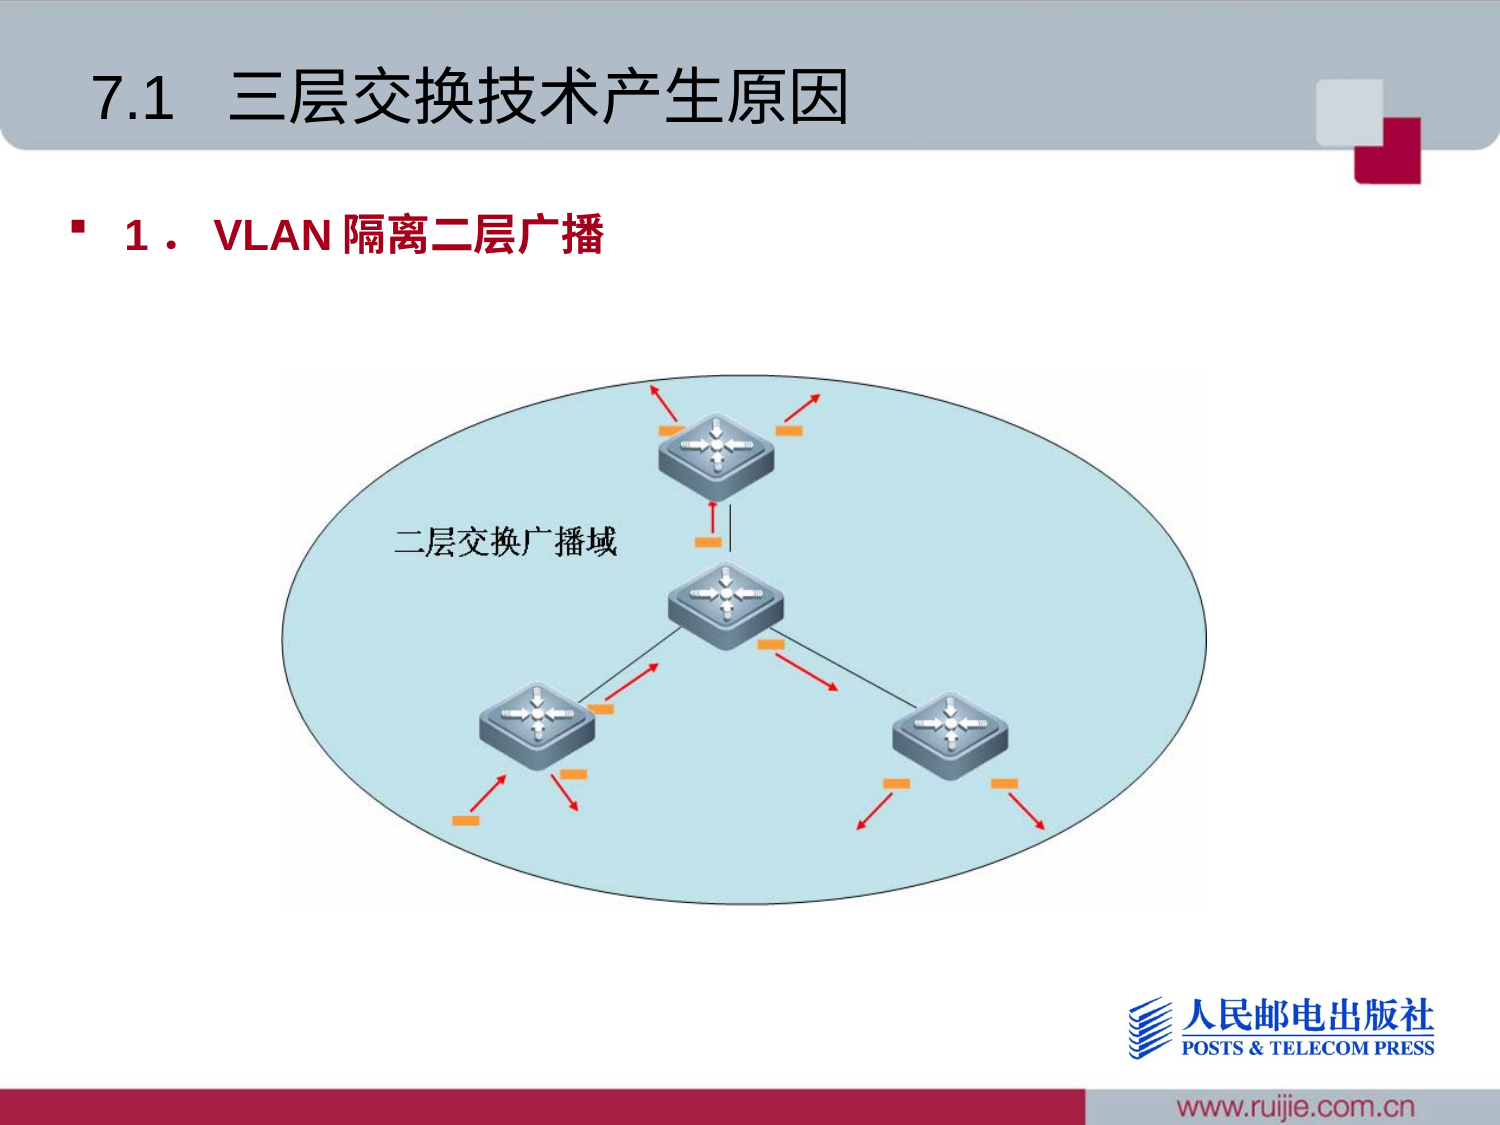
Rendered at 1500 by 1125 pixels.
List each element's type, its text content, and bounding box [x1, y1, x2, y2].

list 1．VLAN隔离二层广播 [52, 172, 1414, 540]
picture [0, 0, 1500, 1125]
title 7.1 三层交换技术产生原因 [74, 30, 1306, 159]
